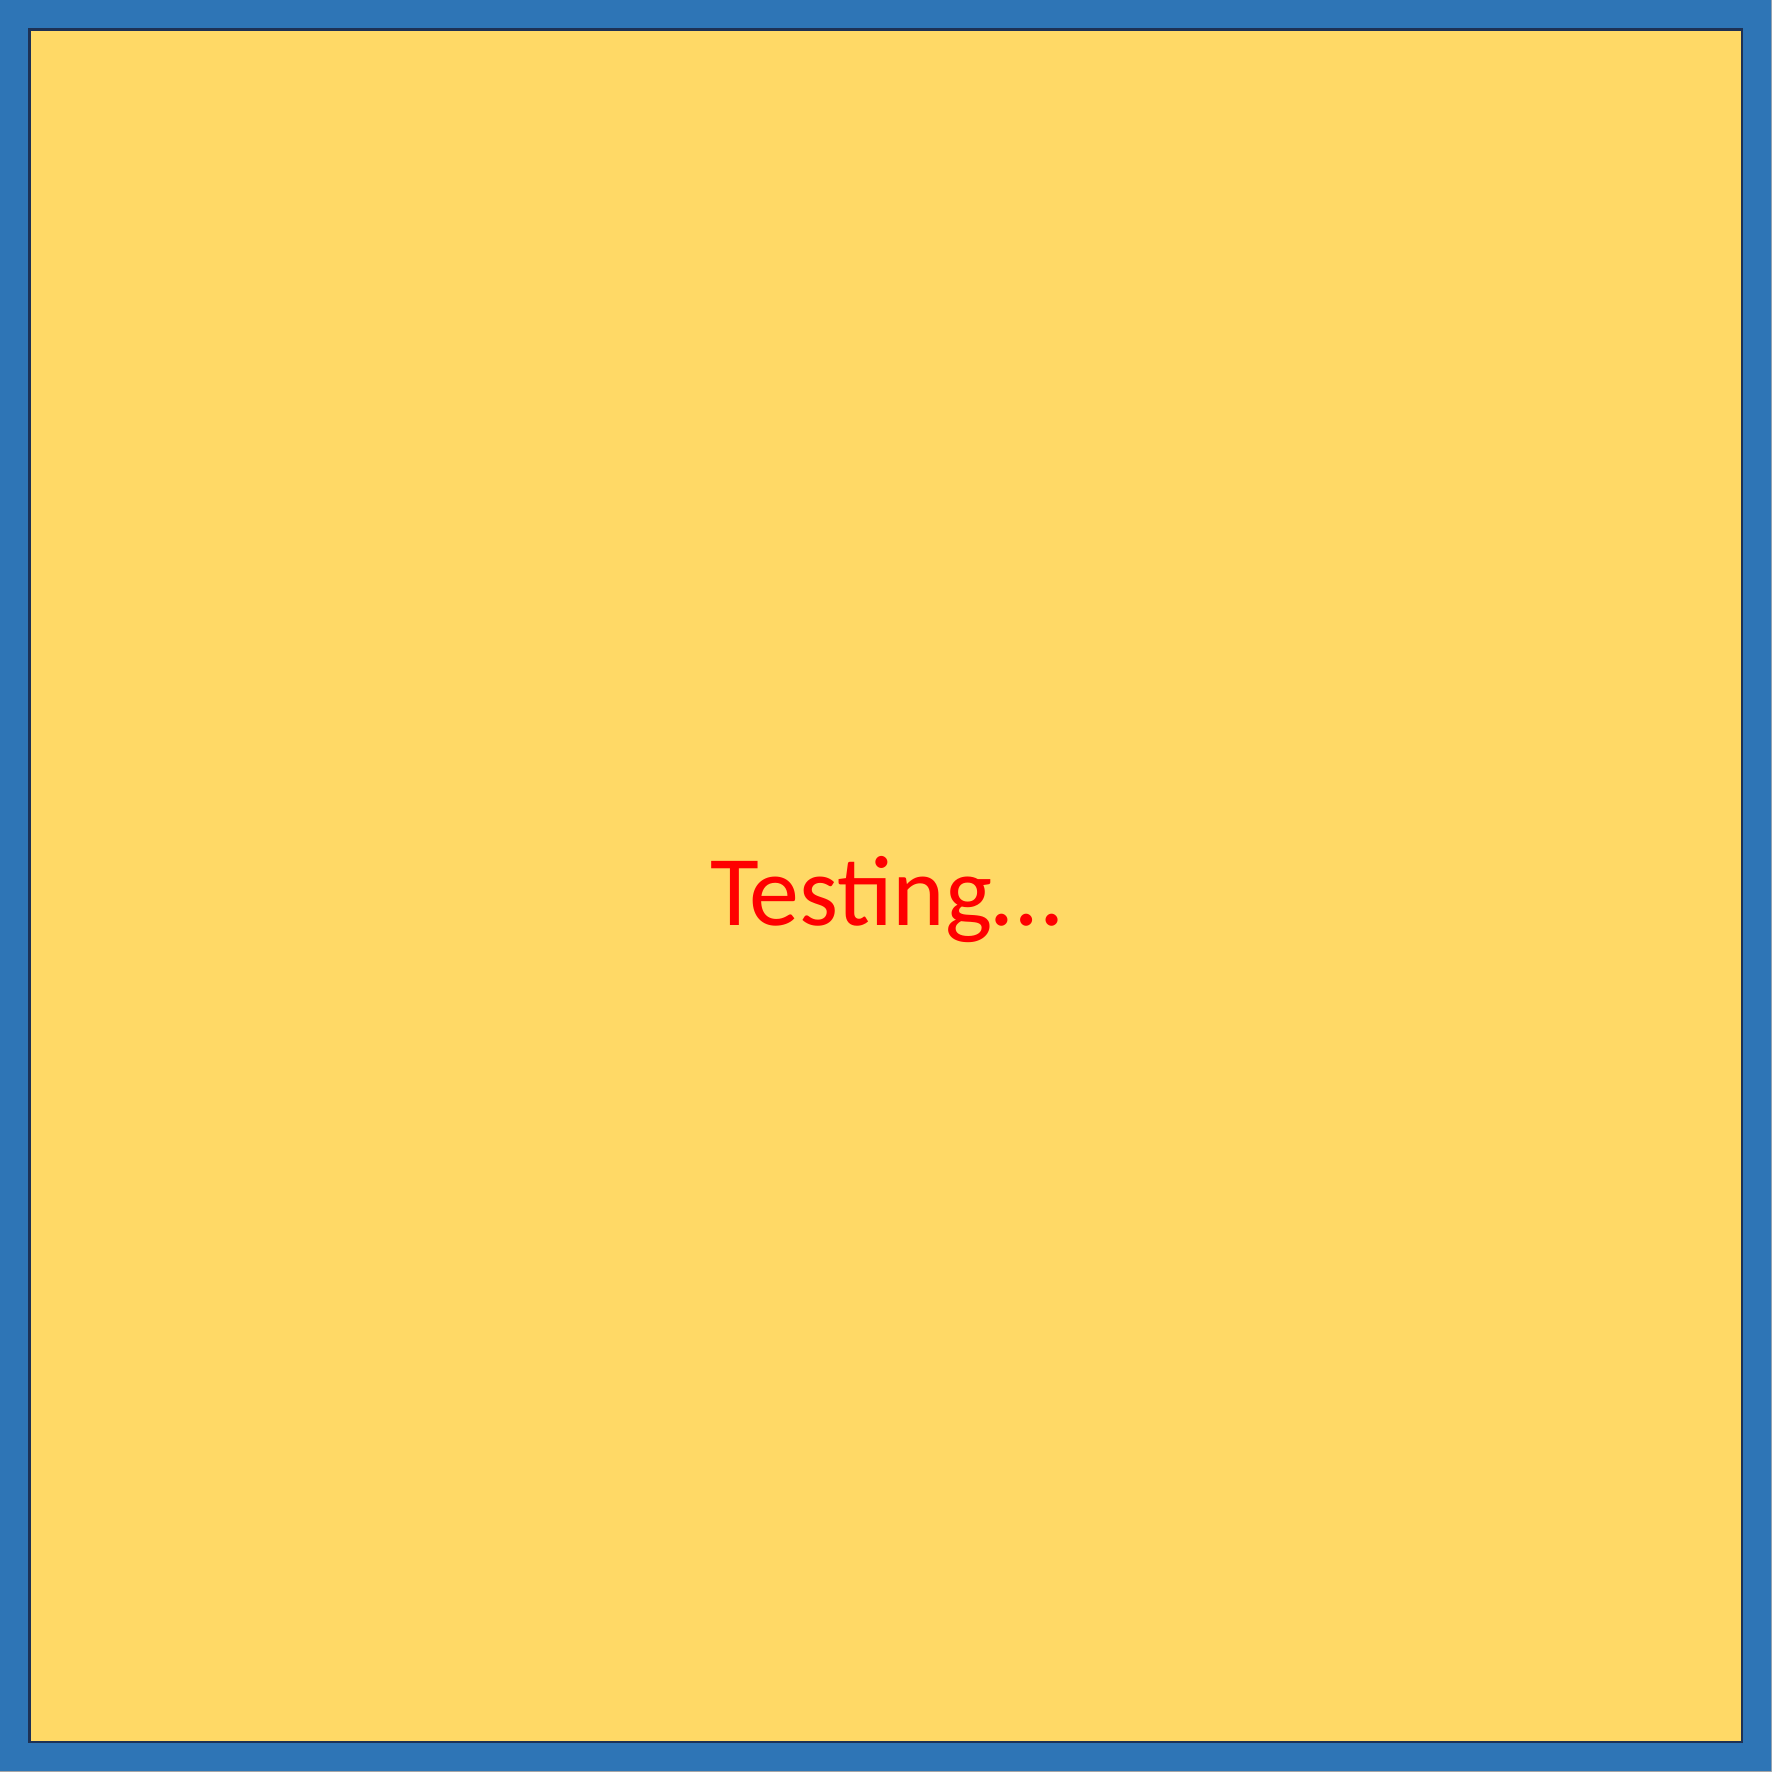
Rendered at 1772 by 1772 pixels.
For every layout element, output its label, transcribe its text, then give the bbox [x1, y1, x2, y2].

text_box Testing… [28, 28, 1743, 1743]
text_box [0, 0, 1772, 1772]
